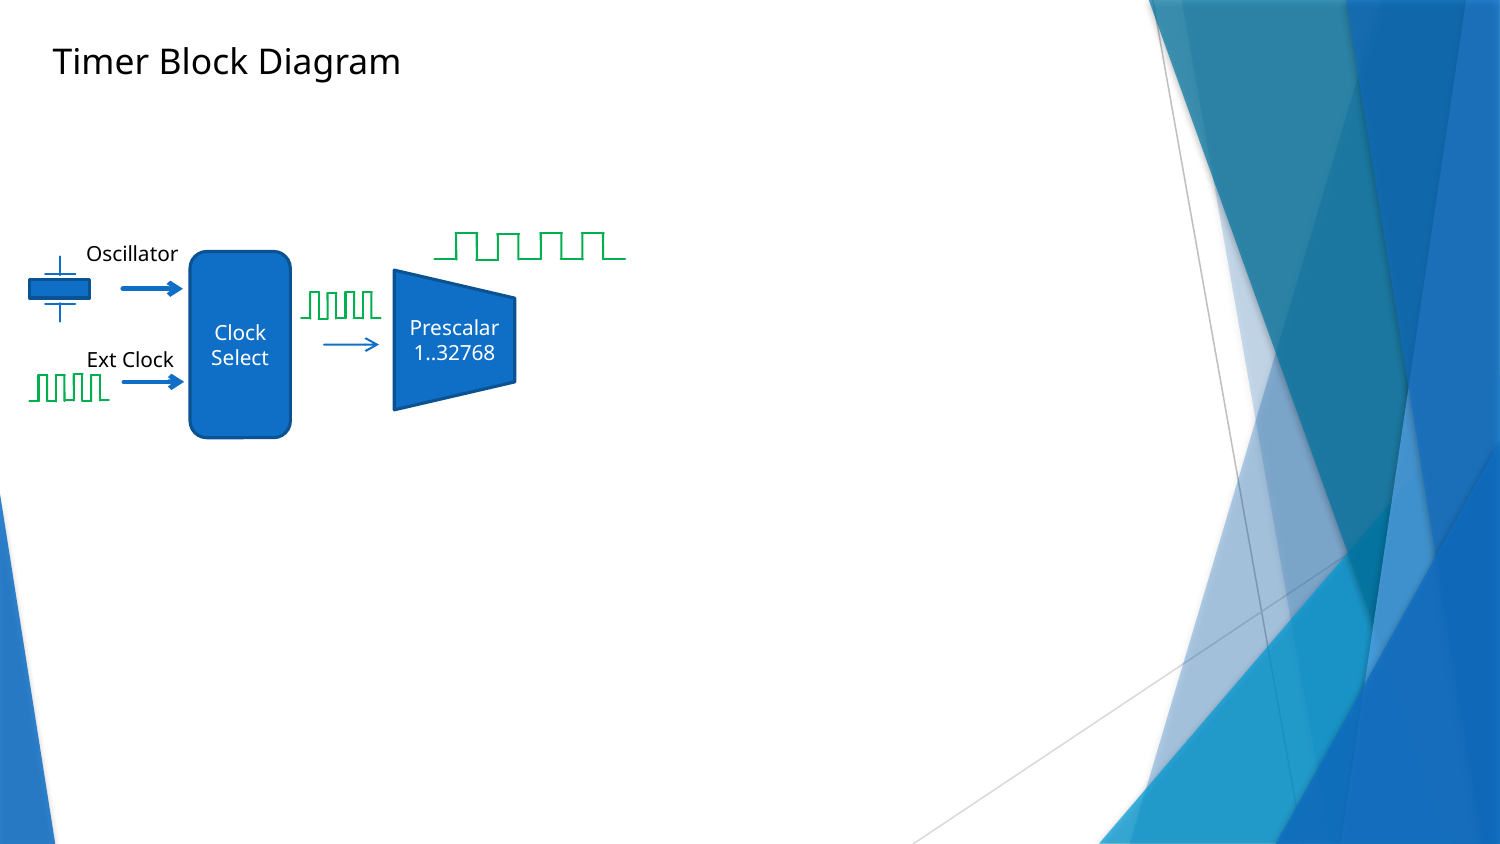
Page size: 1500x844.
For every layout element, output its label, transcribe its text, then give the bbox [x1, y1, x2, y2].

text_box Timer Block Diagram [37, 32, 417, 90]
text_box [28, 373, 110, 402]
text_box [433, 232, 626, 261]
text_box [28, 278, 91, 300]
text_box Ext Clock [71, 339, 189, 379]
text_box Oscillator [71, 232, 193, 273]
text_box Clock Select [188, 249, 292, 440]
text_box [300, 291, 382, 320]
text_box Prescalar 1..32768 [392, 268, 517, 412]
